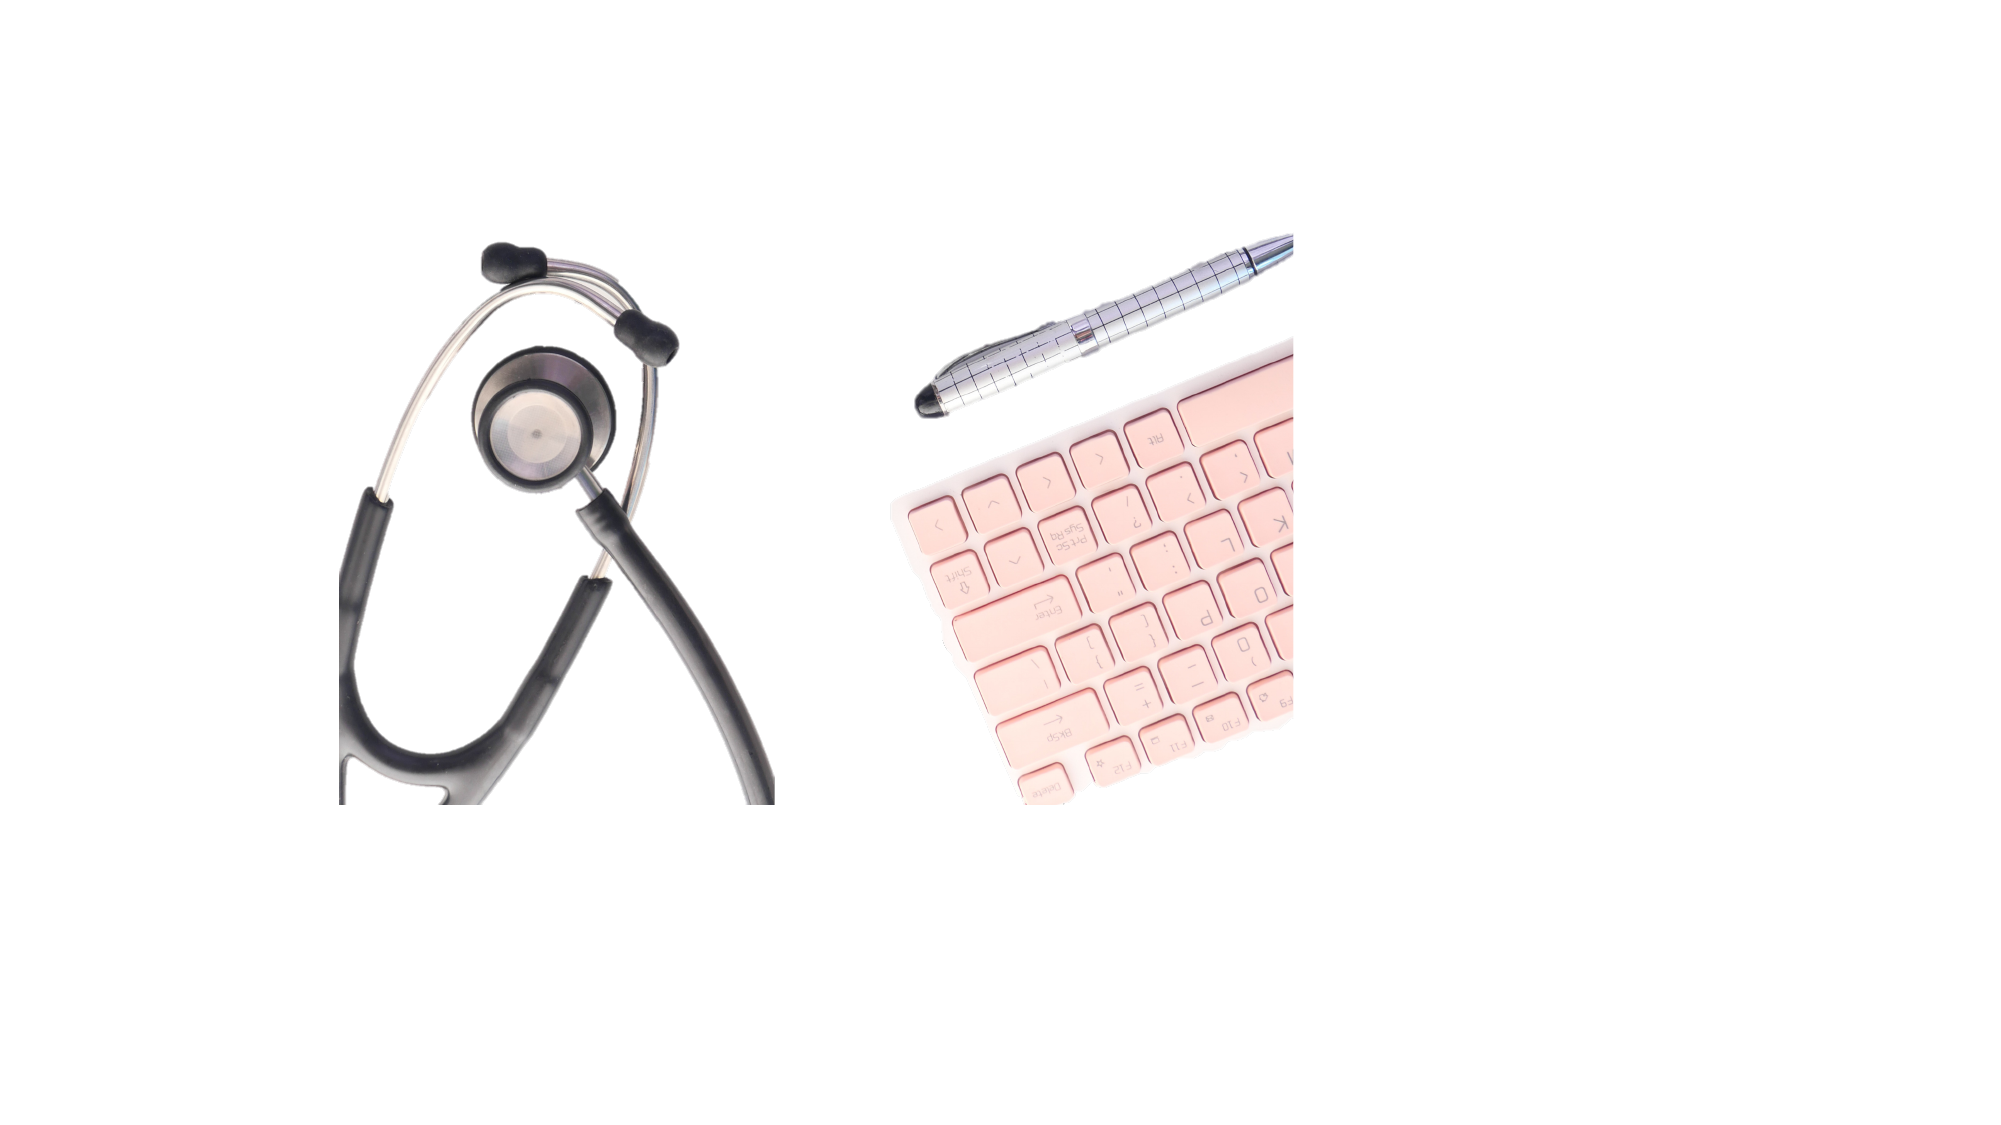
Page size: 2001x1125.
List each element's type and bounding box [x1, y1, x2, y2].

picture [860, 221, 1294, 805]
picture [339, 221, 792, 805]
